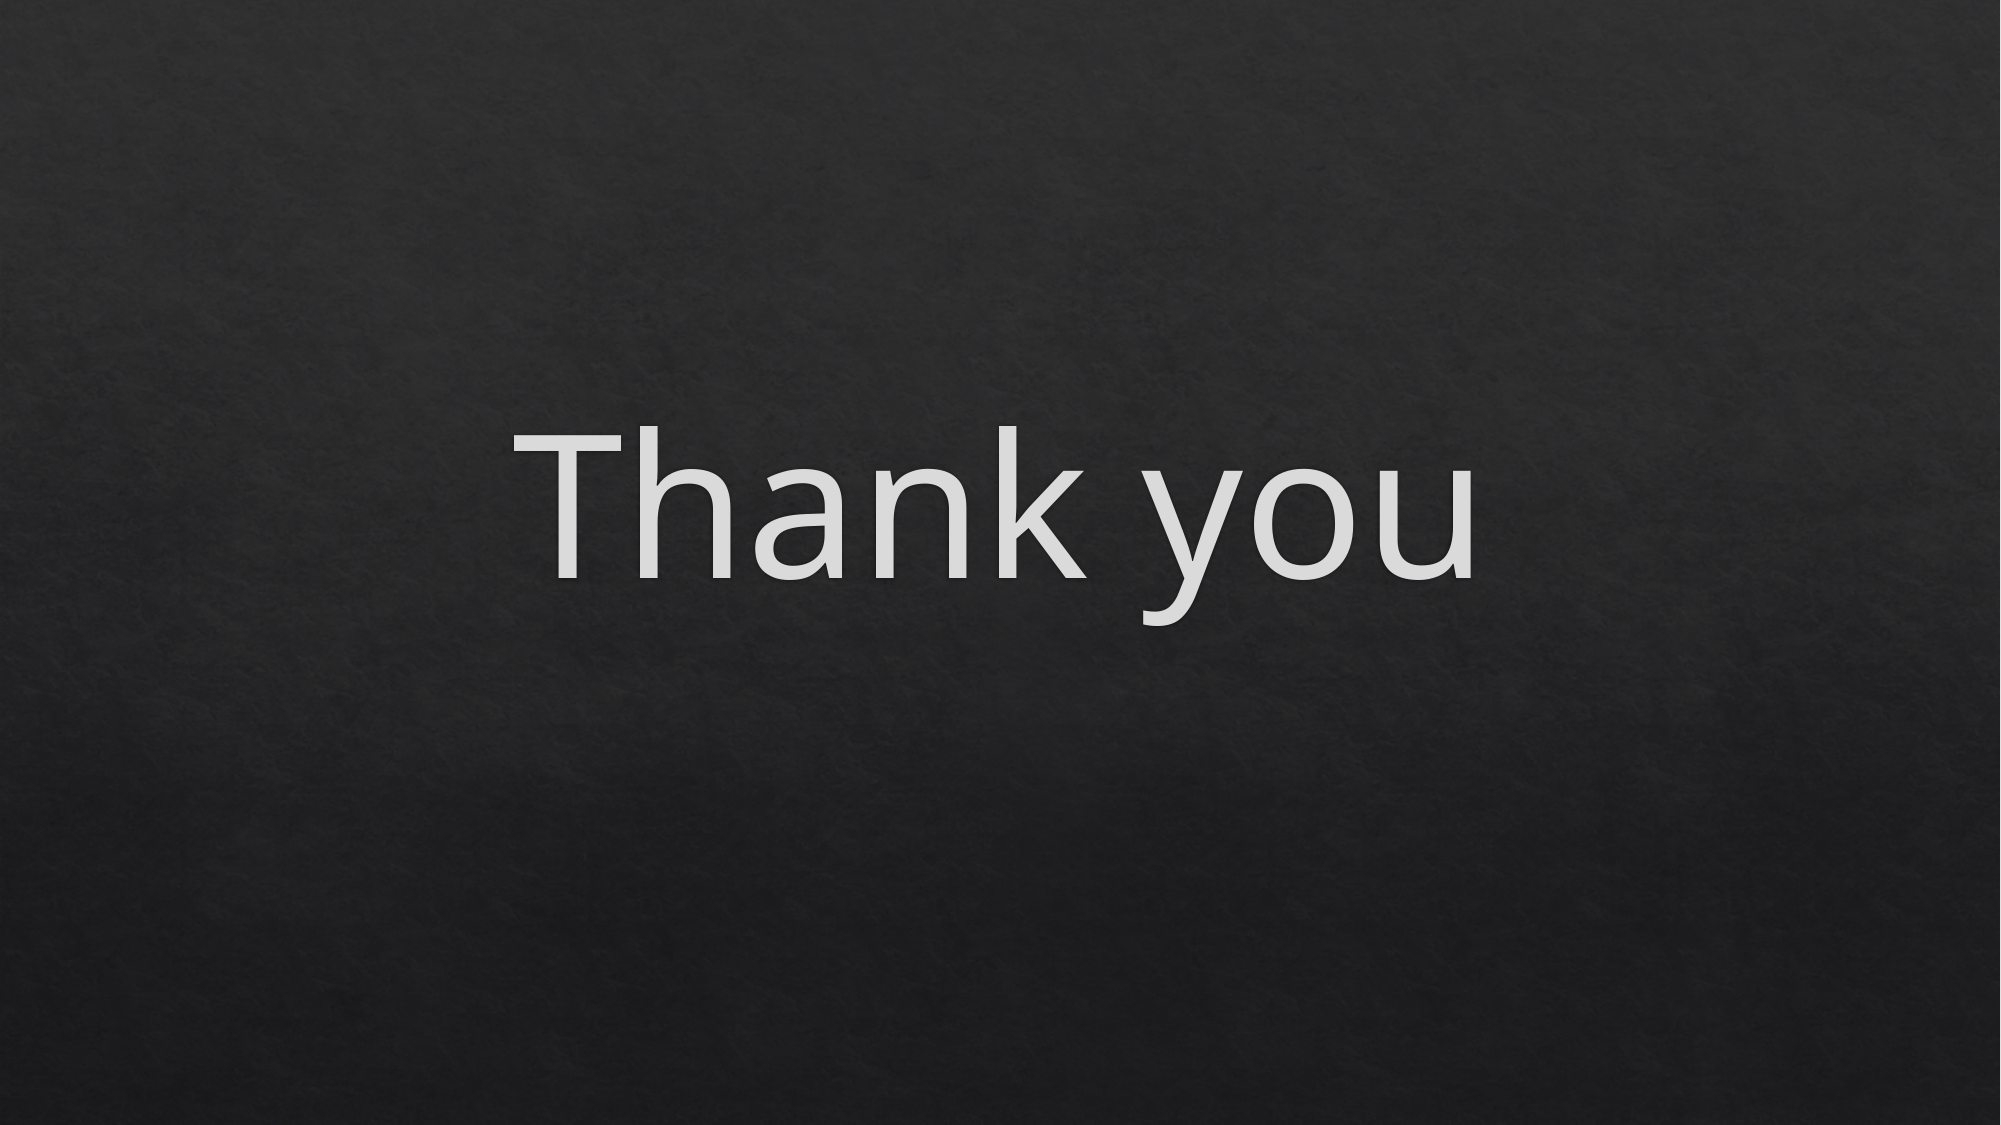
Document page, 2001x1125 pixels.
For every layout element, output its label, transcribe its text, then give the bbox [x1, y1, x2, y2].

title Thank you [433, 378, 1567, 619]
